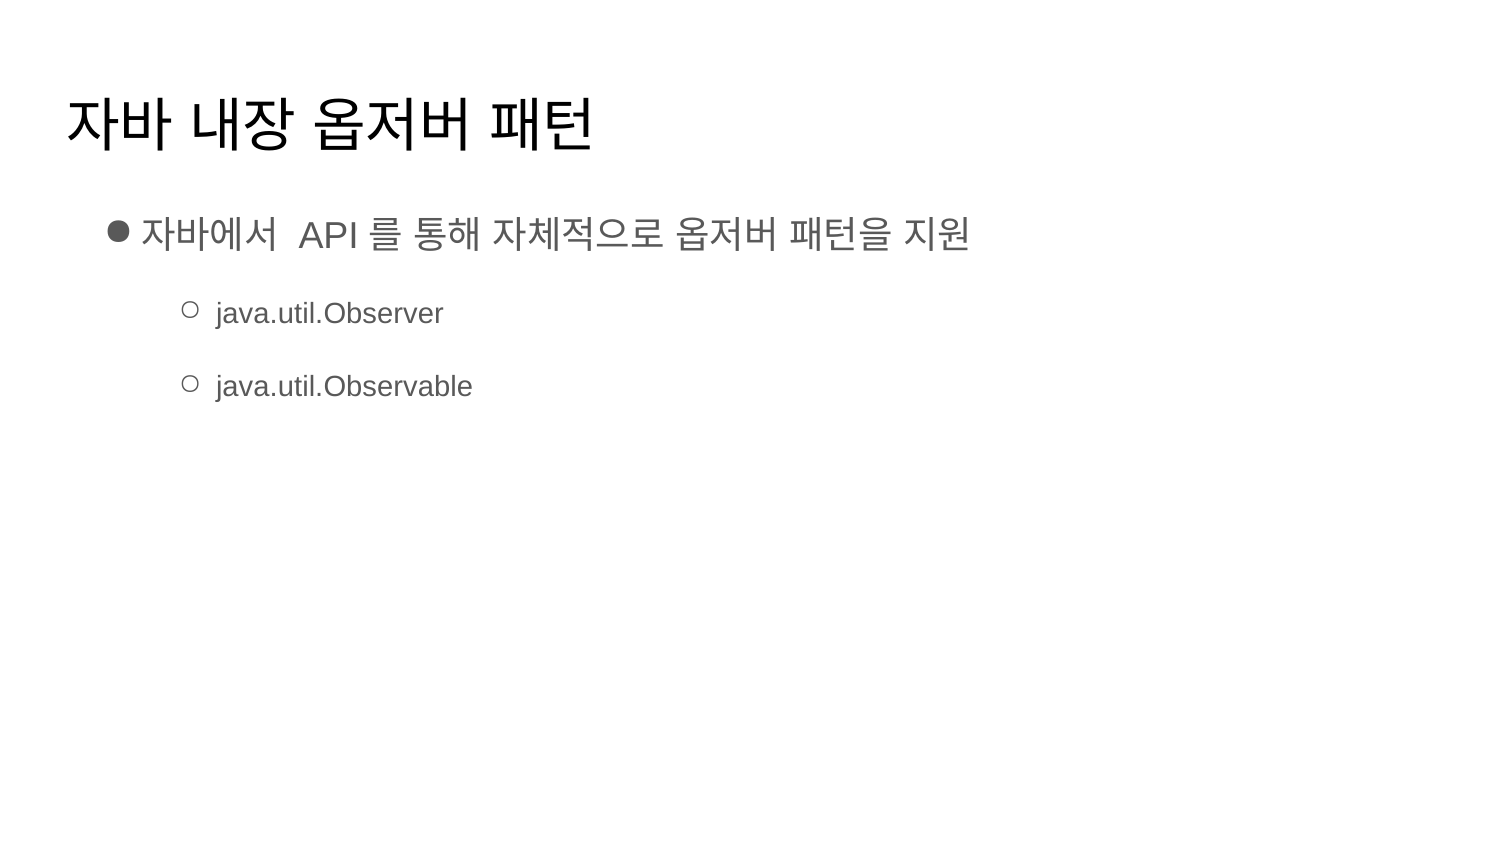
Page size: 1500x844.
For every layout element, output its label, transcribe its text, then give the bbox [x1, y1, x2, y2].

title 자바 내장 옵저버 패턴 [51, 72, 1449, 167]
list 자바에서 API를 통해 자체적으로 옵저버 패턴을 지원 java.util.Observer java.util.Observable [51, 189, 1449, 750]
